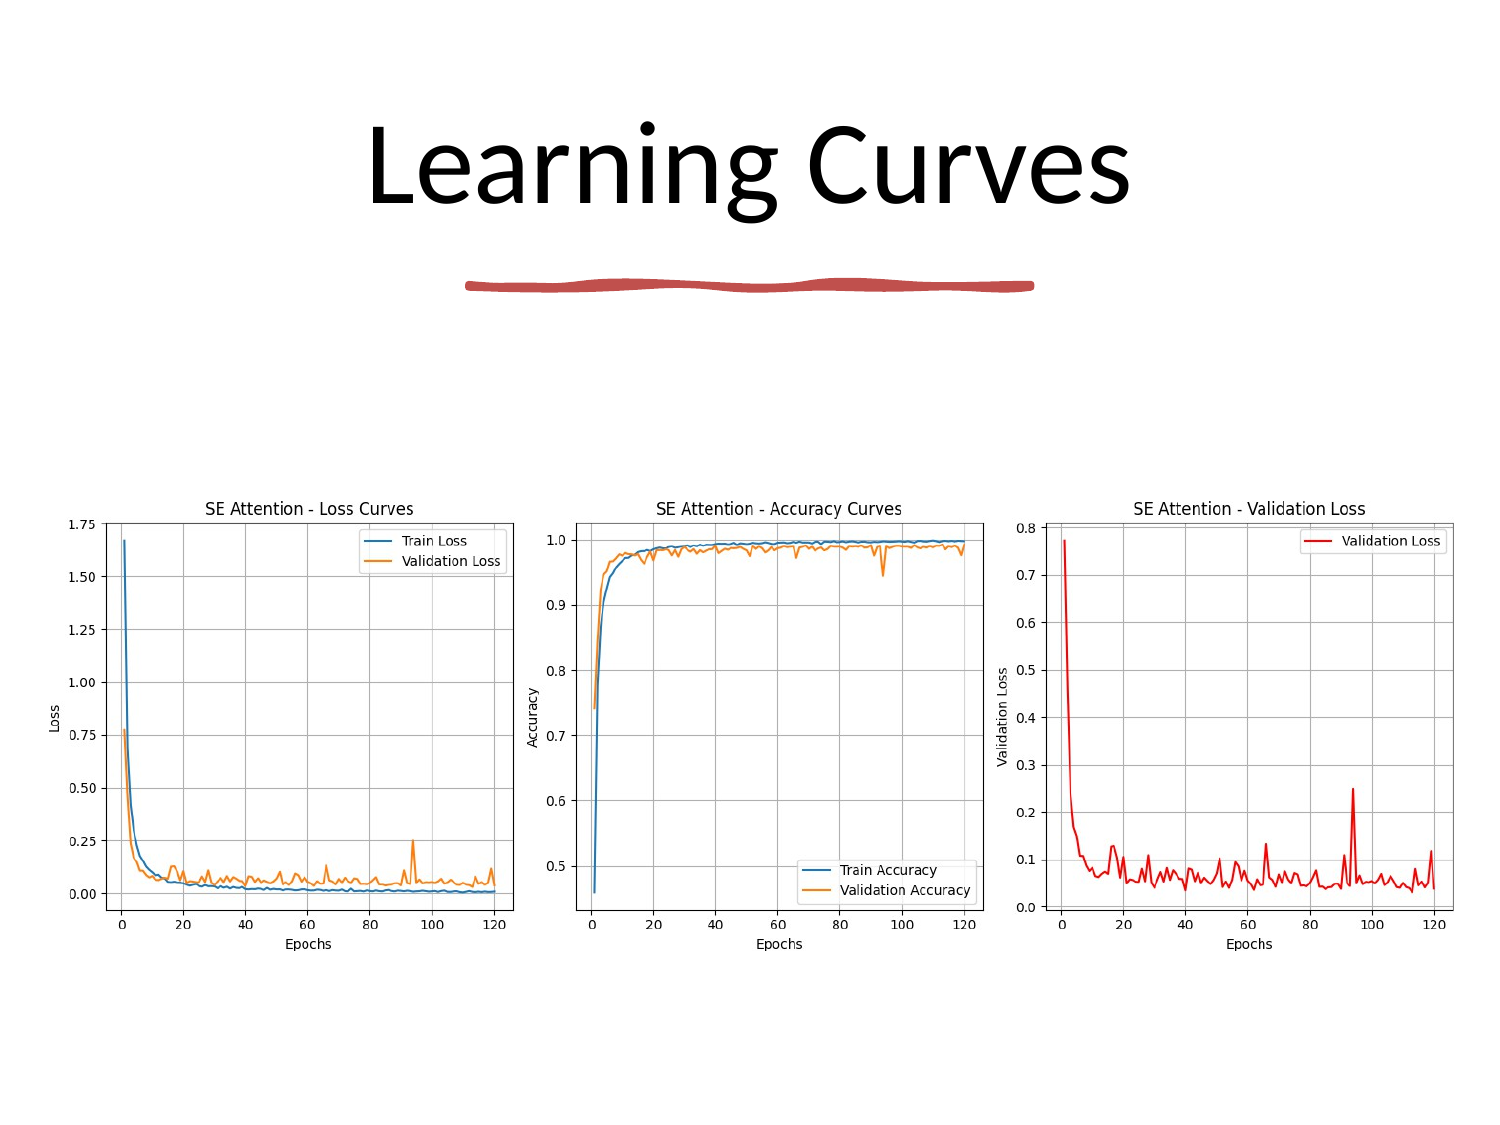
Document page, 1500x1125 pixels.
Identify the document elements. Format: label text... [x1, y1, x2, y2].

picture [49, 500, 1454, 952]
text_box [468, 280, 1032, 290]
title Learning Curves [99, 75, 1401, 273]
